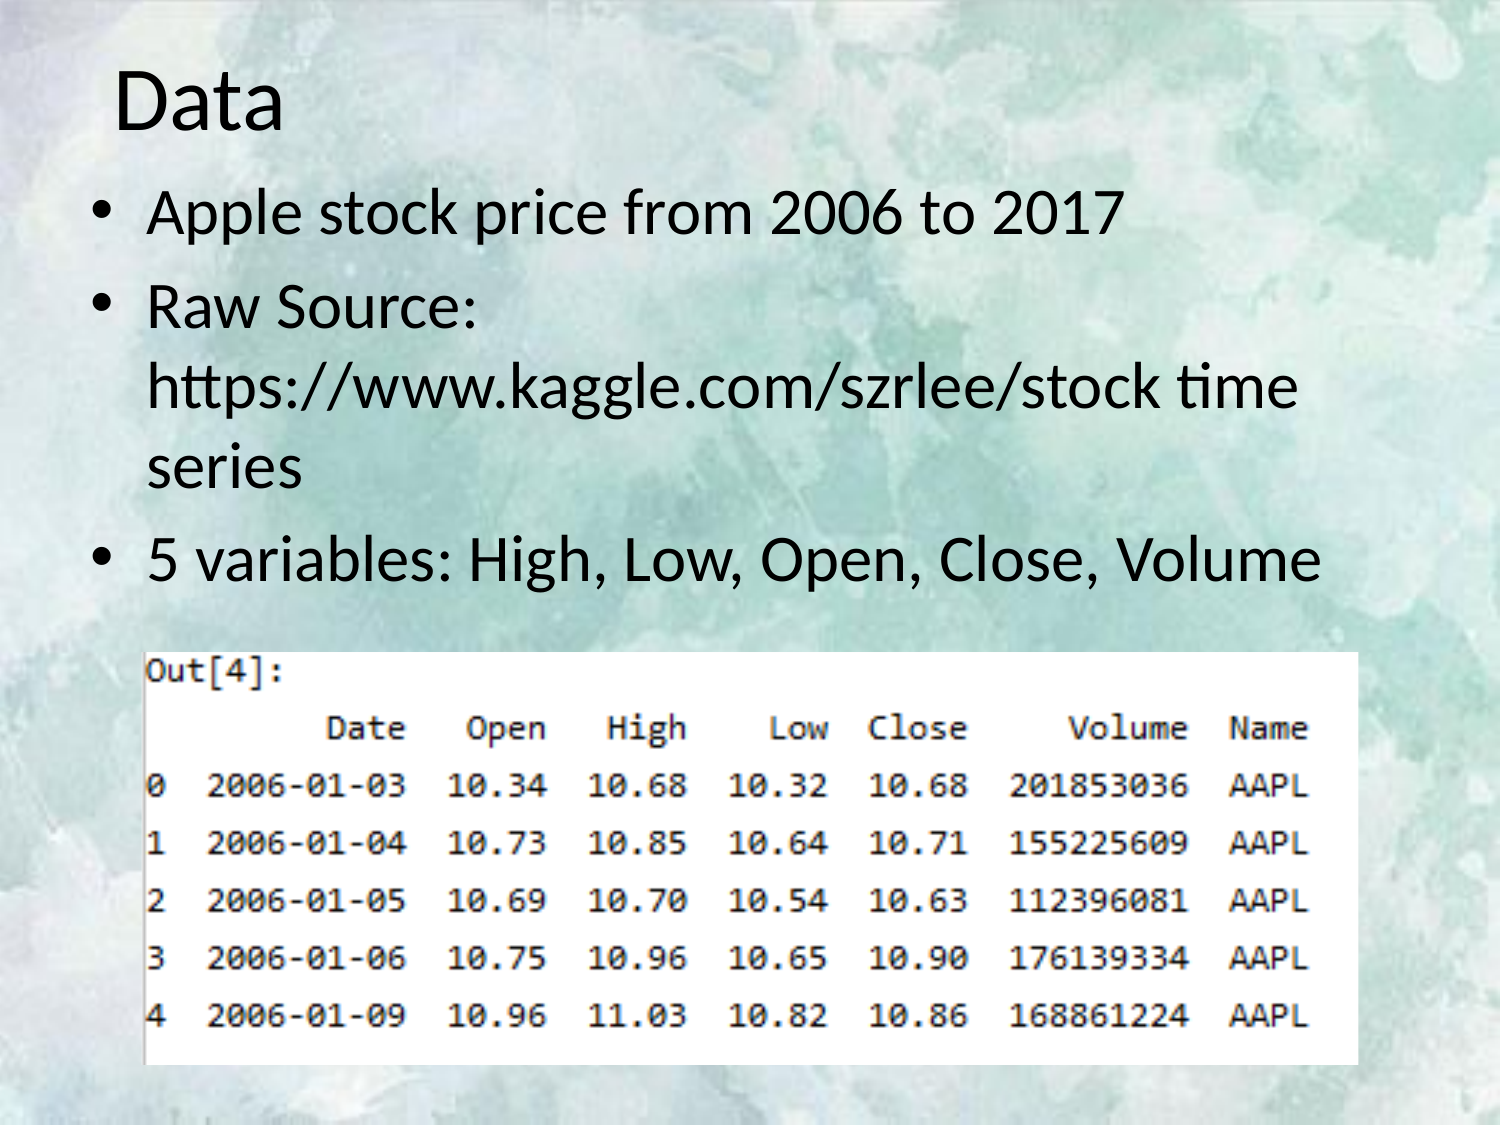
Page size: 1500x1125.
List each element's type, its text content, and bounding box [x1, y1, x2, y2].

list Apple stock price from 2006 to 2017 Raw Source: https://www.kaggle.com/szrlee/stock time series 5 variables: High, Low, Open, Close, Volume [75, 160, 1425, 904]
picture [0, 0, 1500, 1125]
title Data [75, 0, 325, 160]
